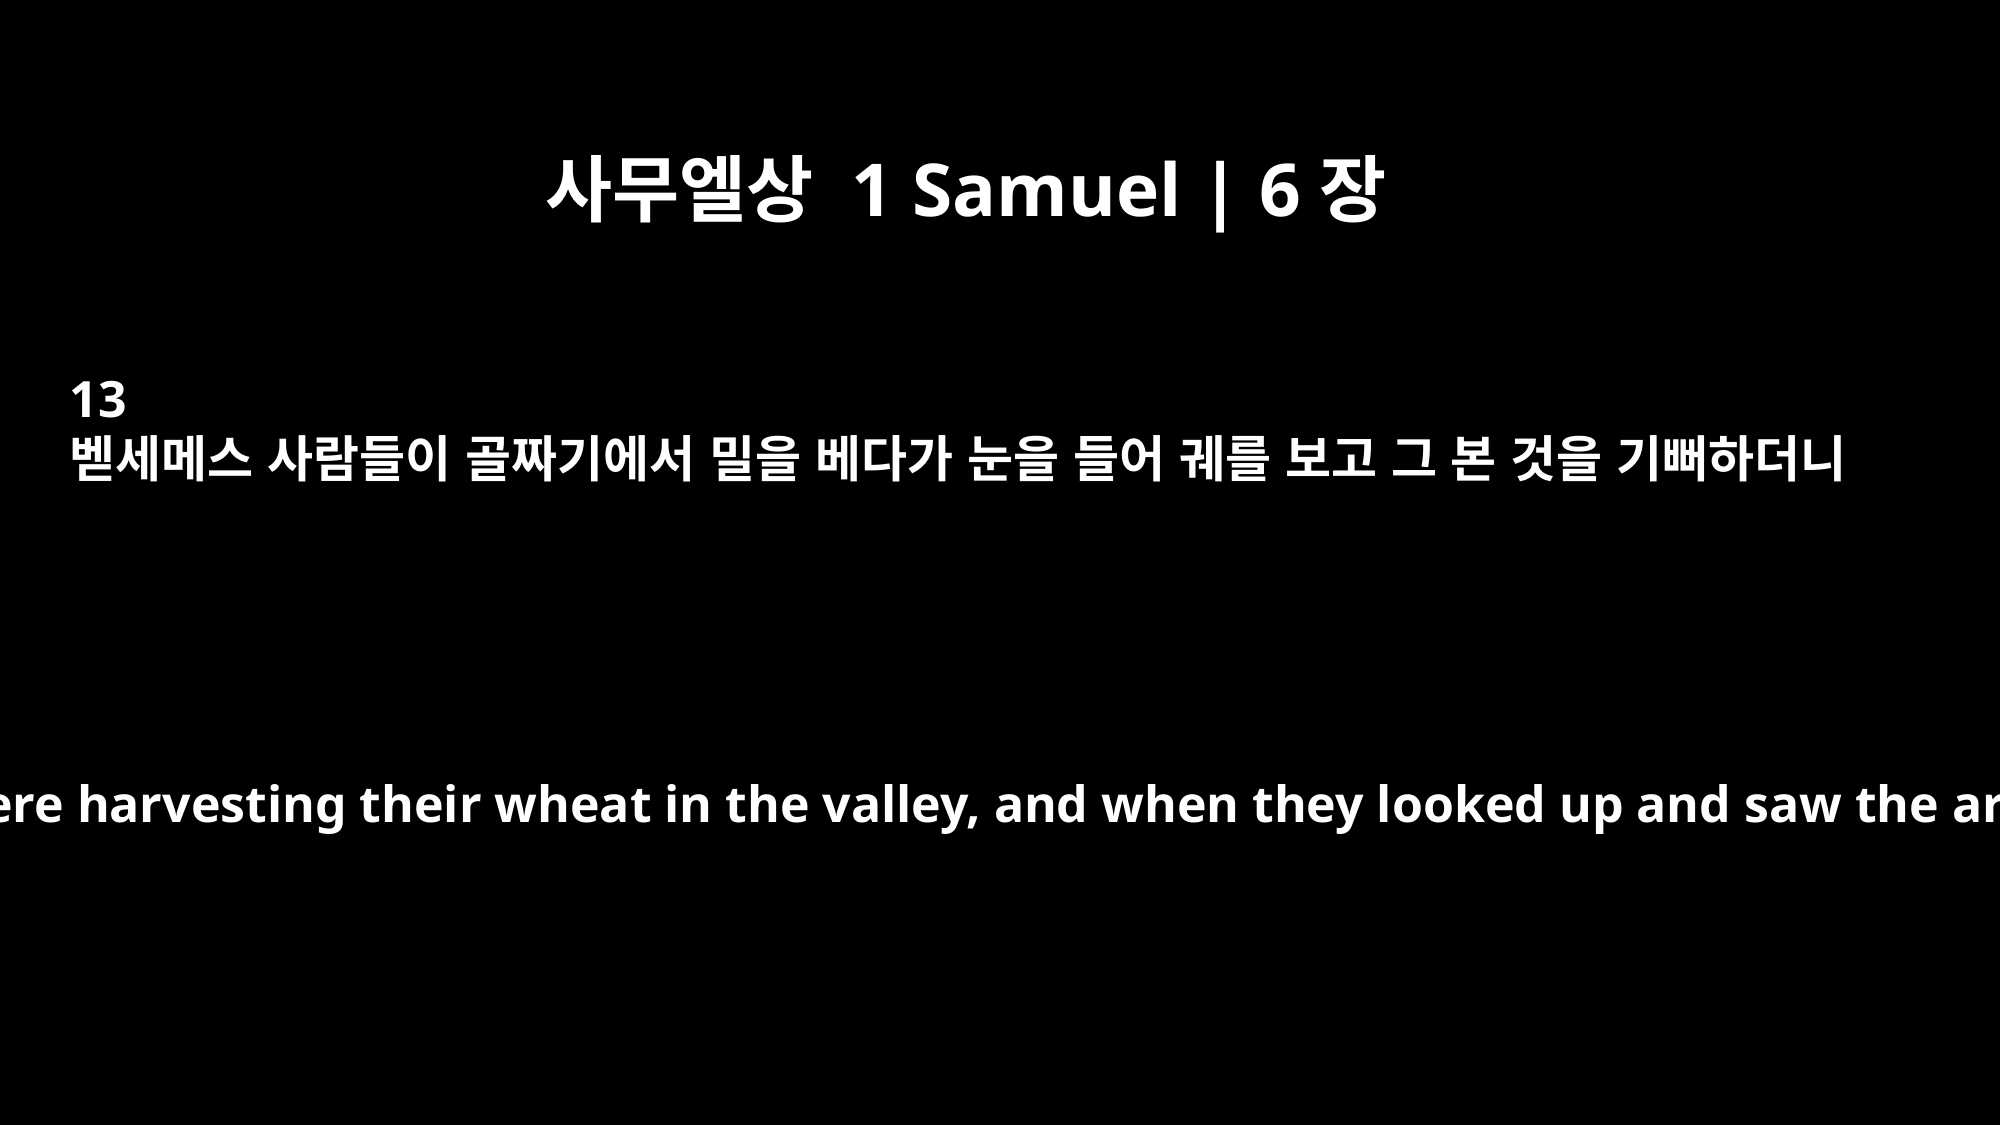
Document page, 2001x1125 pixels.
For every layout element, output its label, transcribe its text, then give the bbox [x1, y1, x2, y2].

text_box 사무엘상 1 Samuel | 6장 [530, 136, 1402, 239]
text_box 13 벧세메스 사람들이 골짜기에서 밀을 베다가 눈을 들어 궤를 보고 그 본 것을 기뻐하더니 [54, 359, 1863, 495]
text_box Now the people of Beth Shemesh were harvesting their wheat in the valley, and when they looked up and saw the ark, they rejoiced at the sight. [0, 764, 2000, 840]
